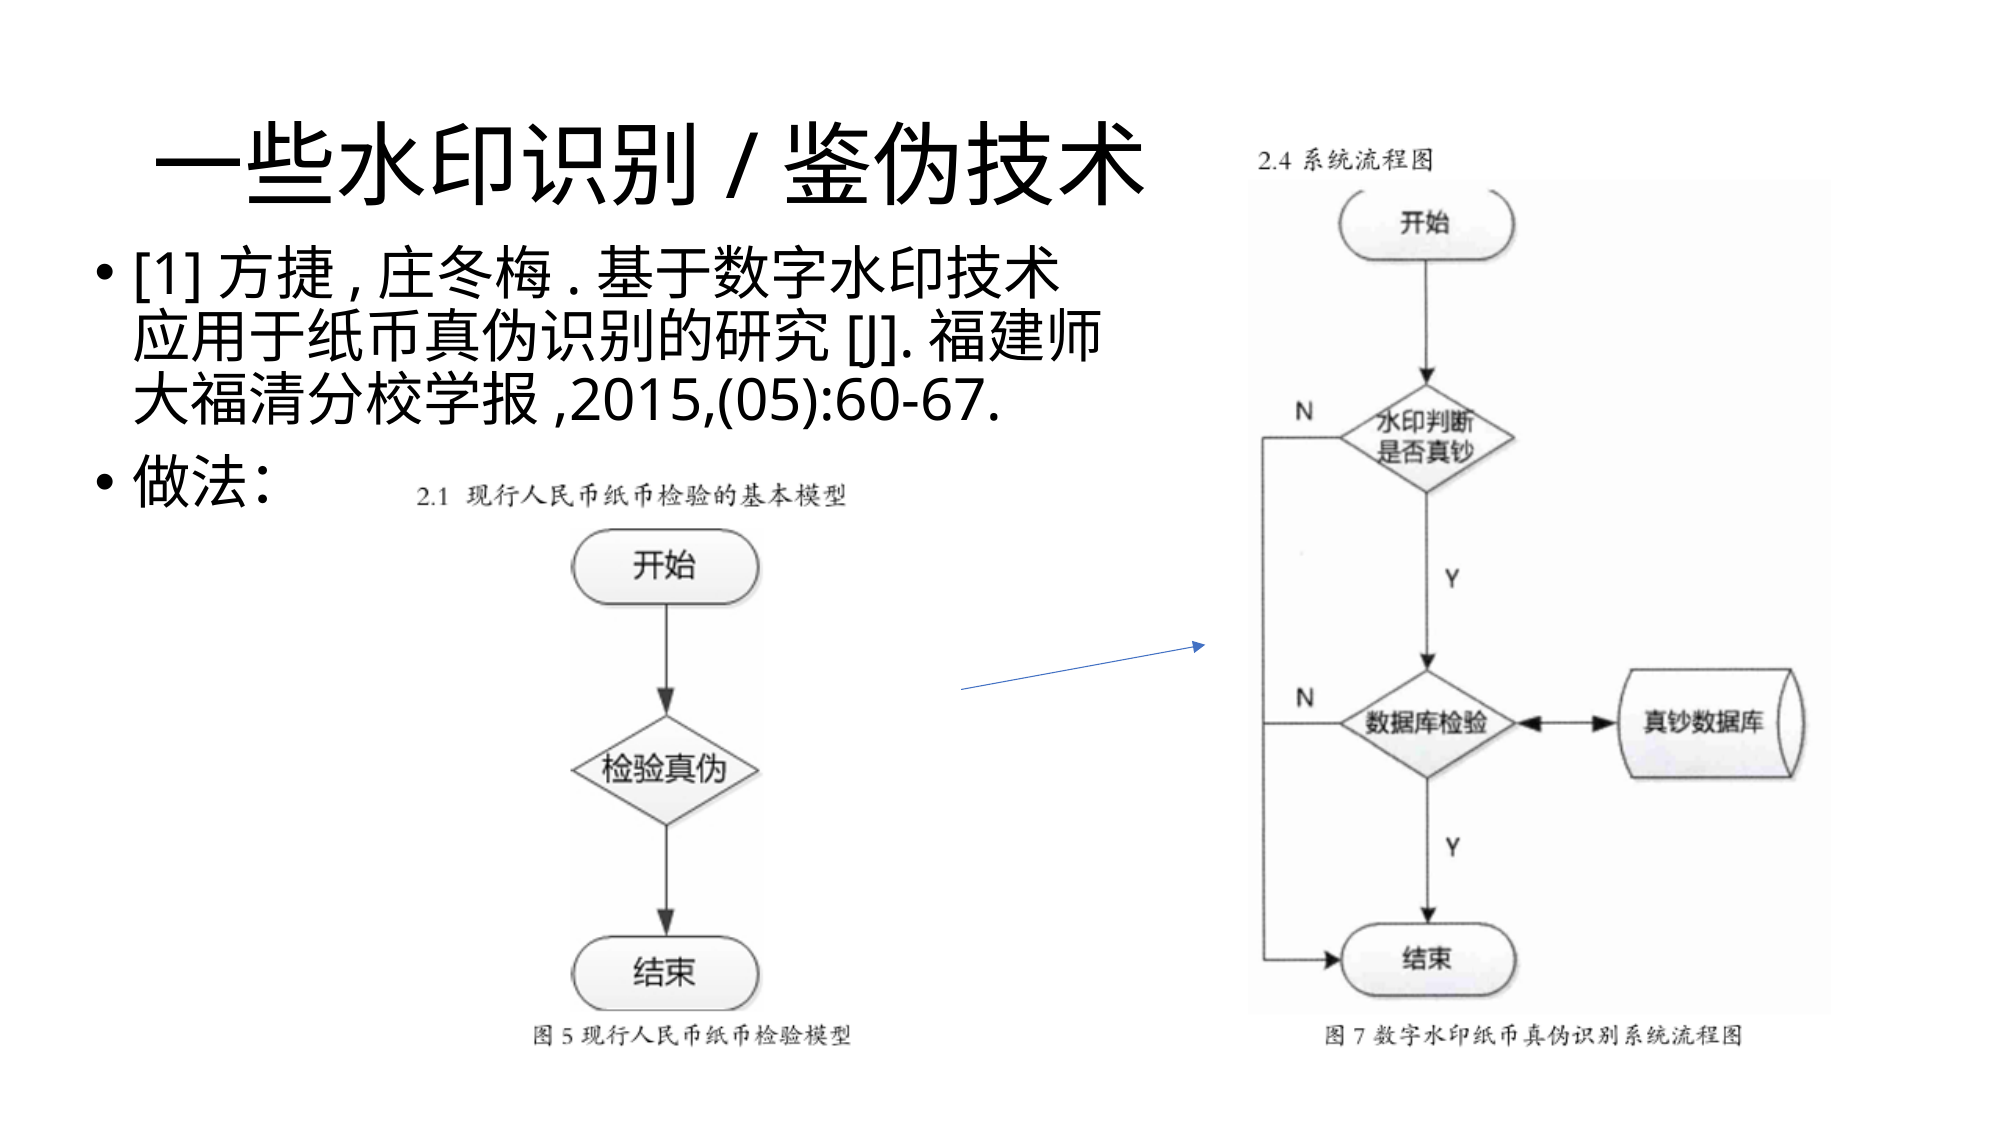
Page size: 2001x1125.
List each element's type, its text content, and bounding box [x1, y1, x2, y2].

title 一些水印识别/鉴伪技术 [137, 59, 1863, 278]
picture [1248, 135, 1831, 1052]
picture [405, 477, 879, 1052]
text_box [961, 644, 1206, 690]
list [1]方捷,庄冬梅.基于数字水印技术应用于纸币真伪识别的研究[J].福建师大福清分校学报,2015,(05):60-67. 做法： [79, 236, 1132, 951]
